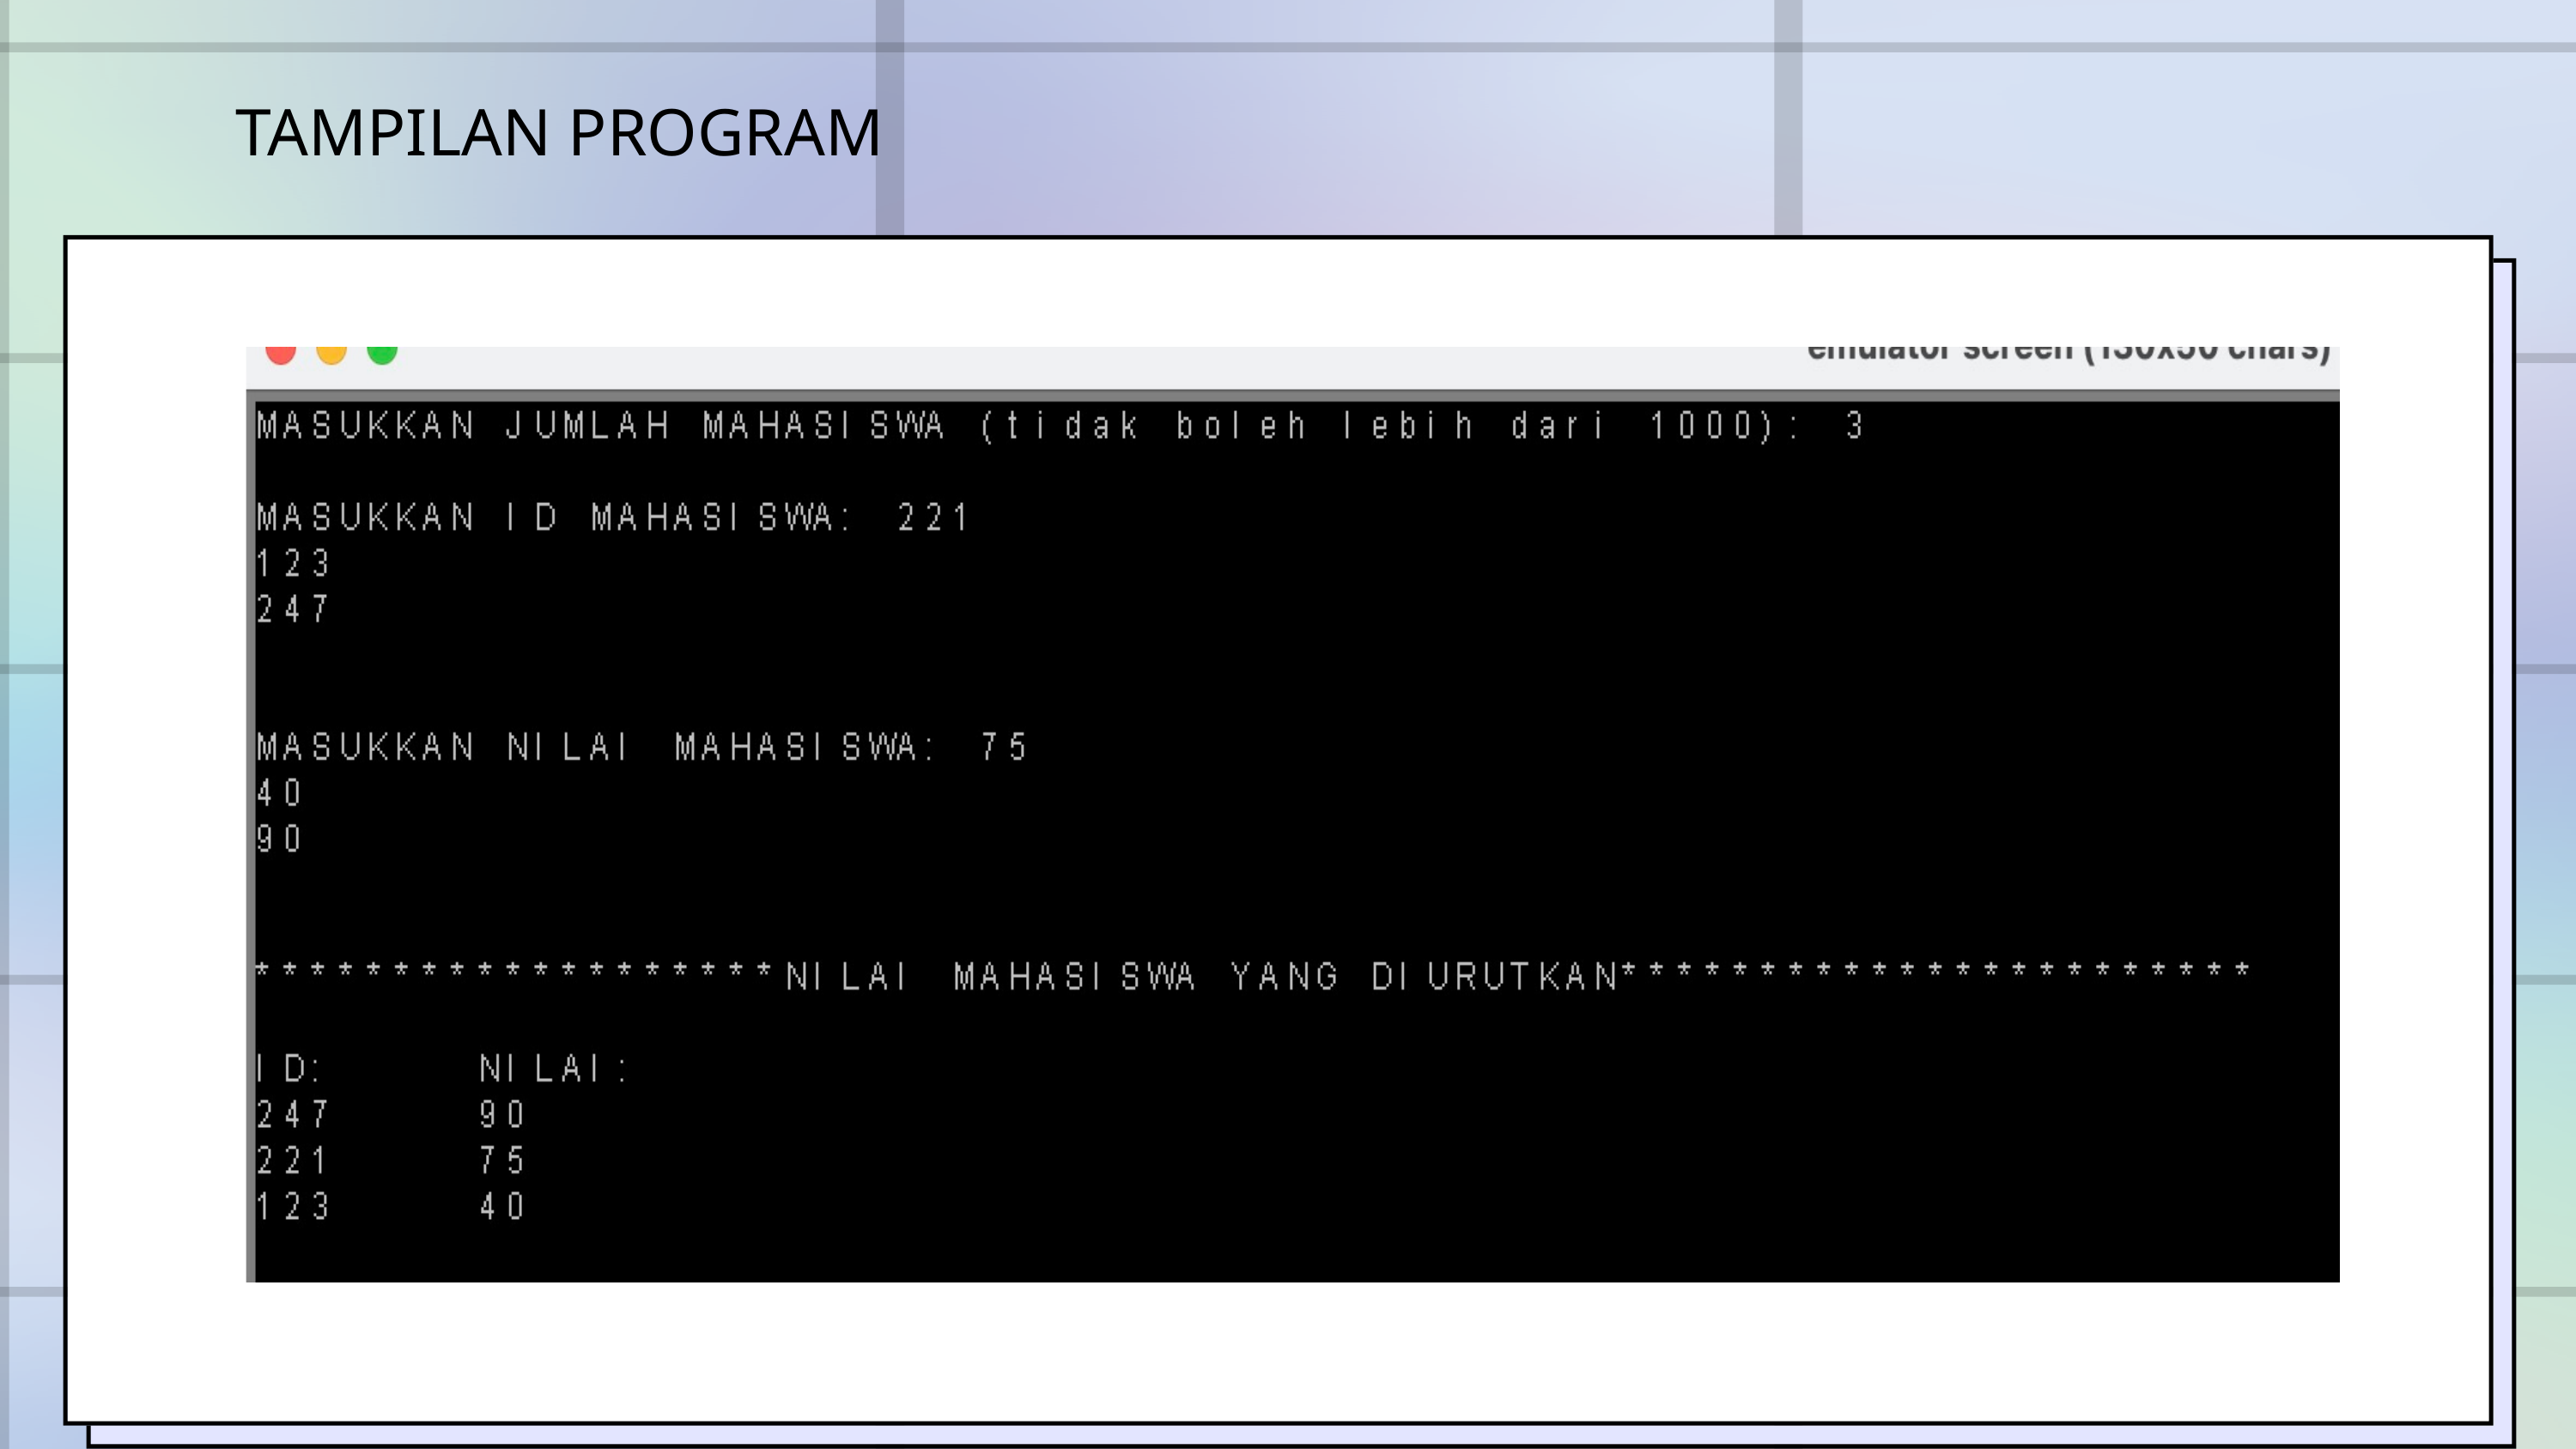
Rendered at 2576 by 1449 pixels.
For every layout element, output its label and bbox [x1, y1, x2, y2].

text_box [63, 234, 2517, 1449]
text_box [0, 0, 2576, 1449]
